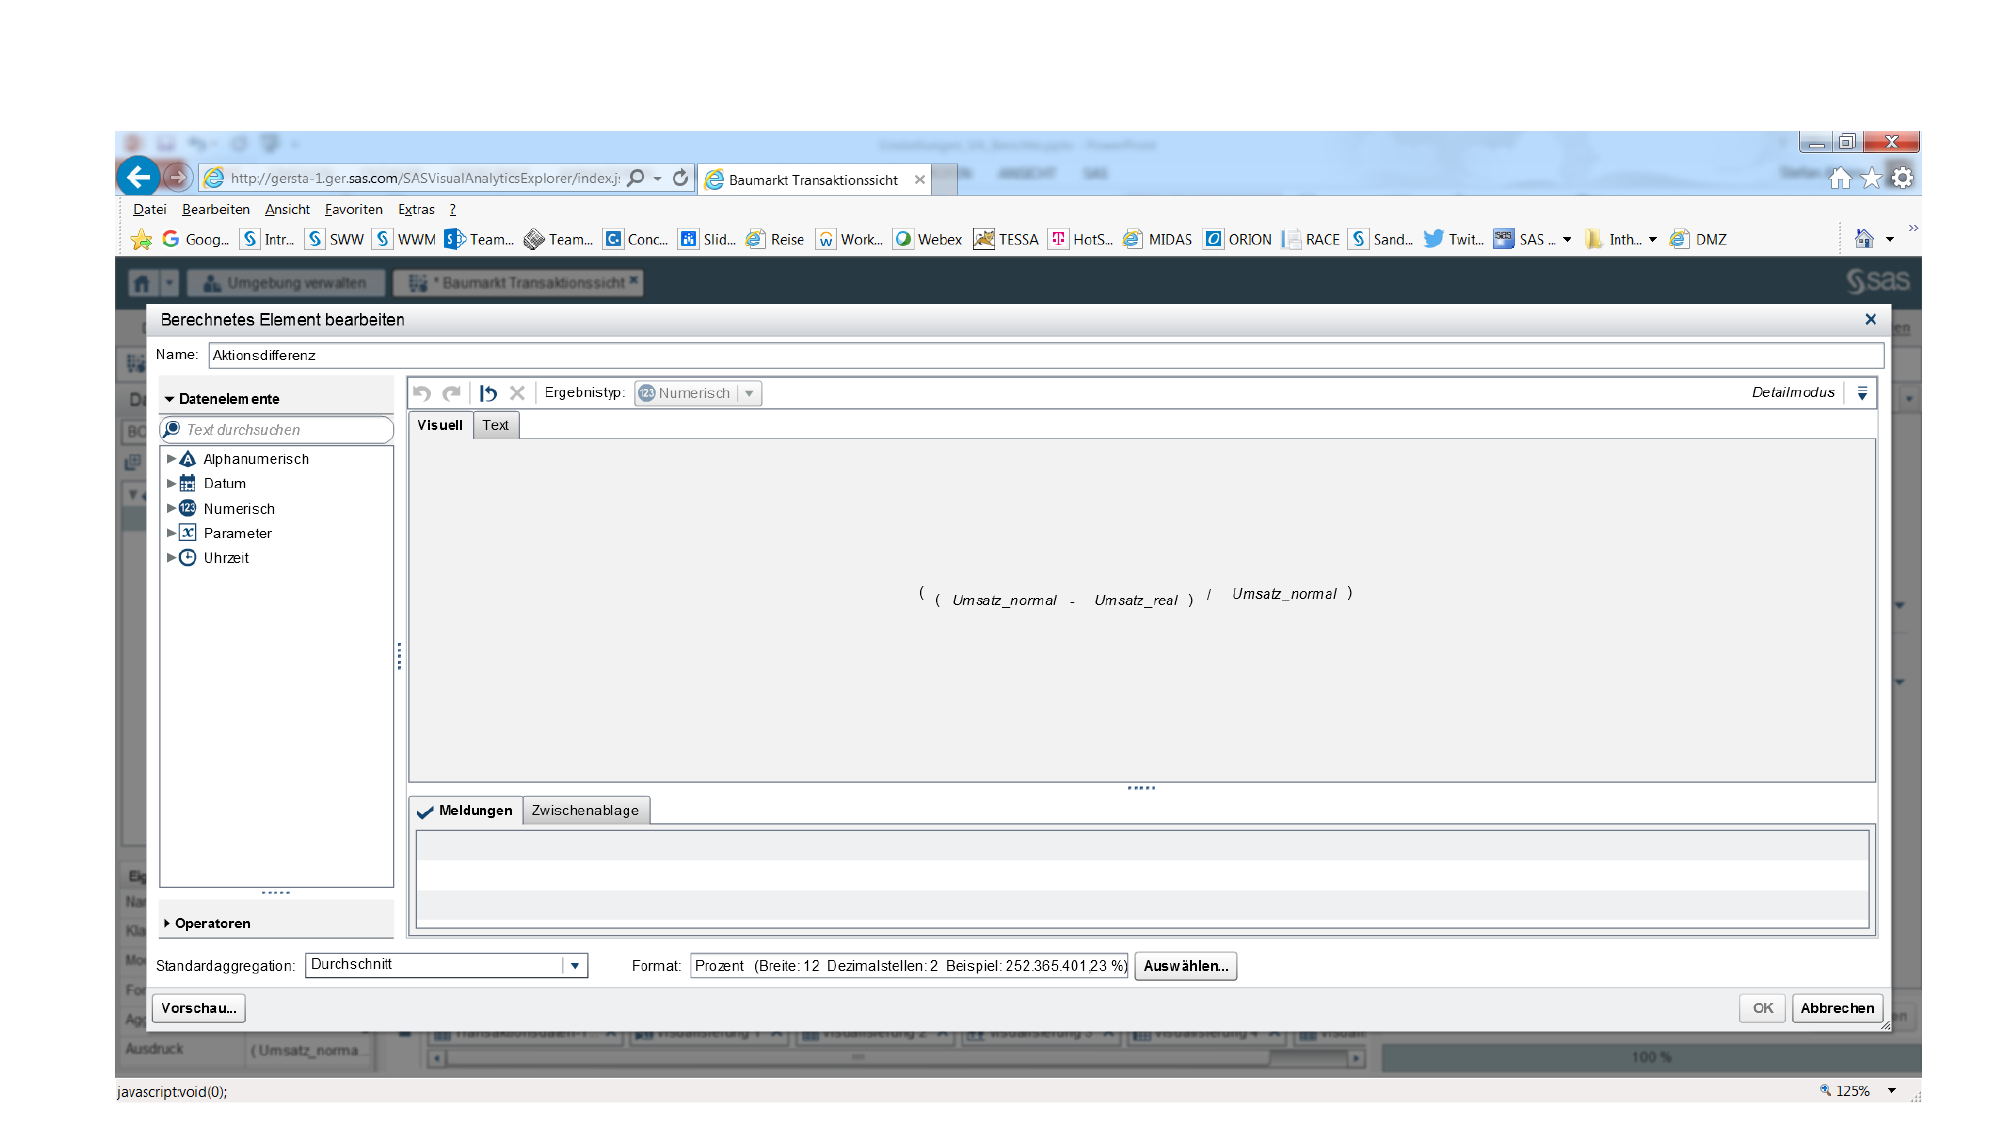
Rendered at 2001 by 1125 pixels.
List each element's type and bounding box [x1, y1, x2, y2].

picture [115, 131, 1922, 1103]
